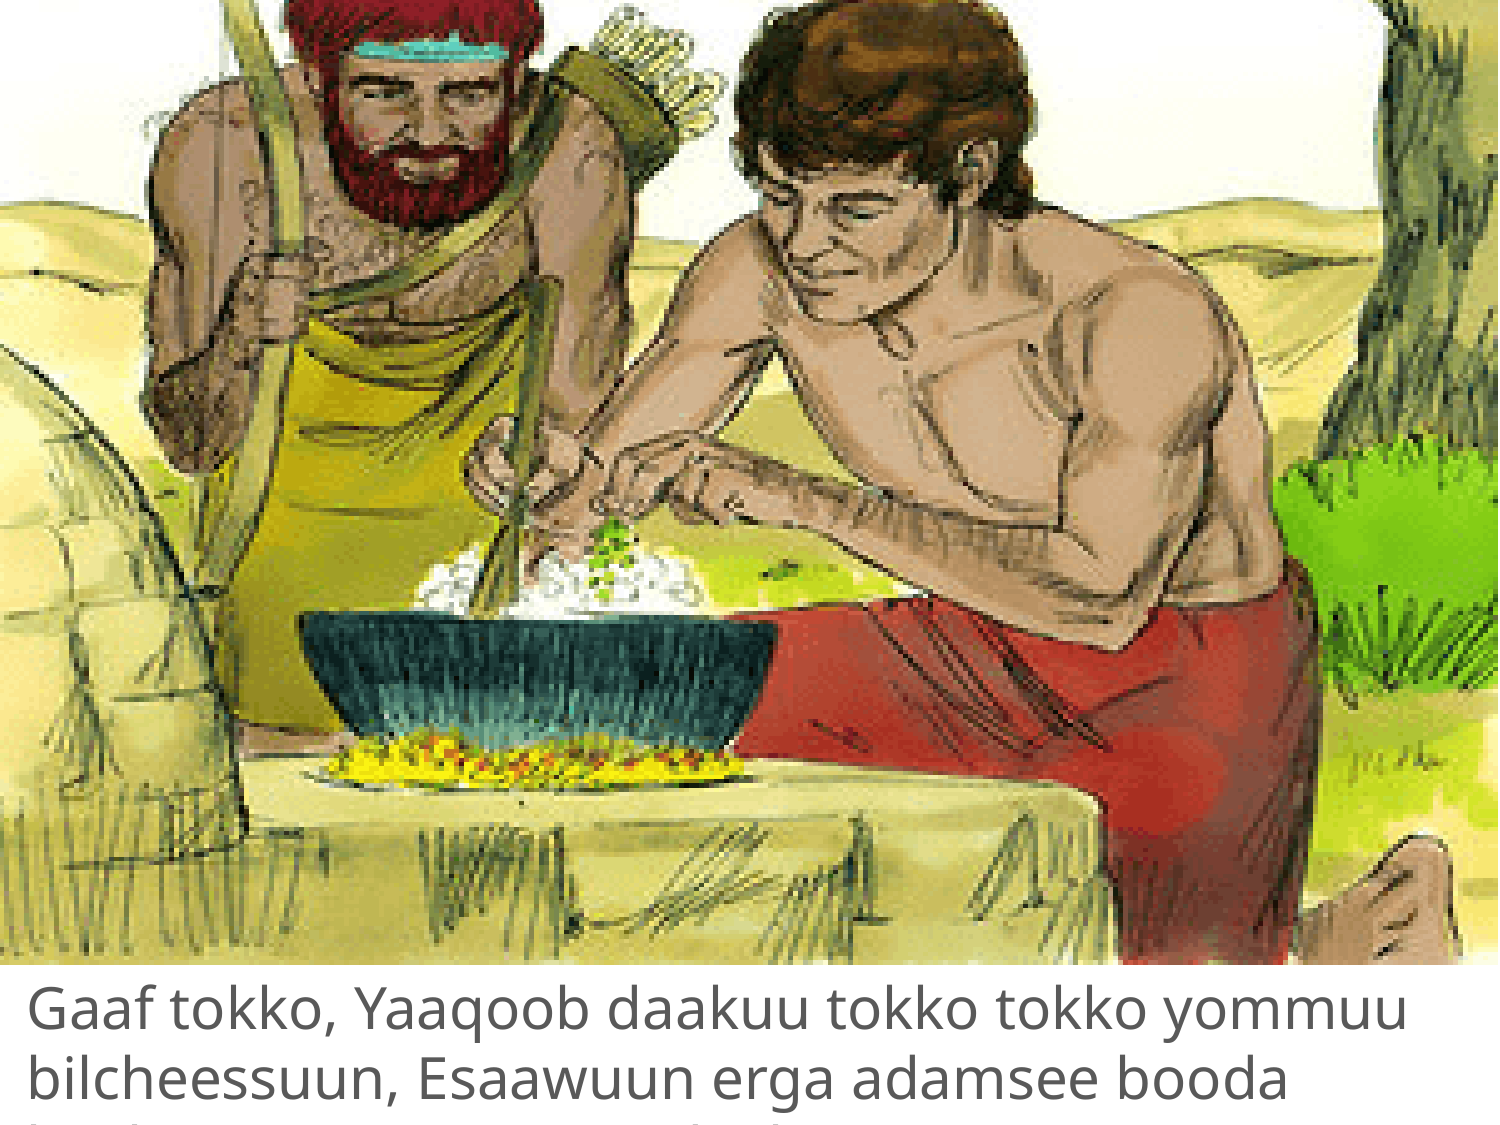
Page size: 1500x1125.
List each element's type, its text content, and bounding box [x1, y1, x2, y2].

picture [0, 0, 1498, 965]
text_box Gaaf tokko, Yaaqoob daakuu tokko tokko yommuu bilcheessuun, Esaawuun erga adamsee booda beelaʼee gara manaatti deebiʼe. [11, 972, 1498, 1125]
